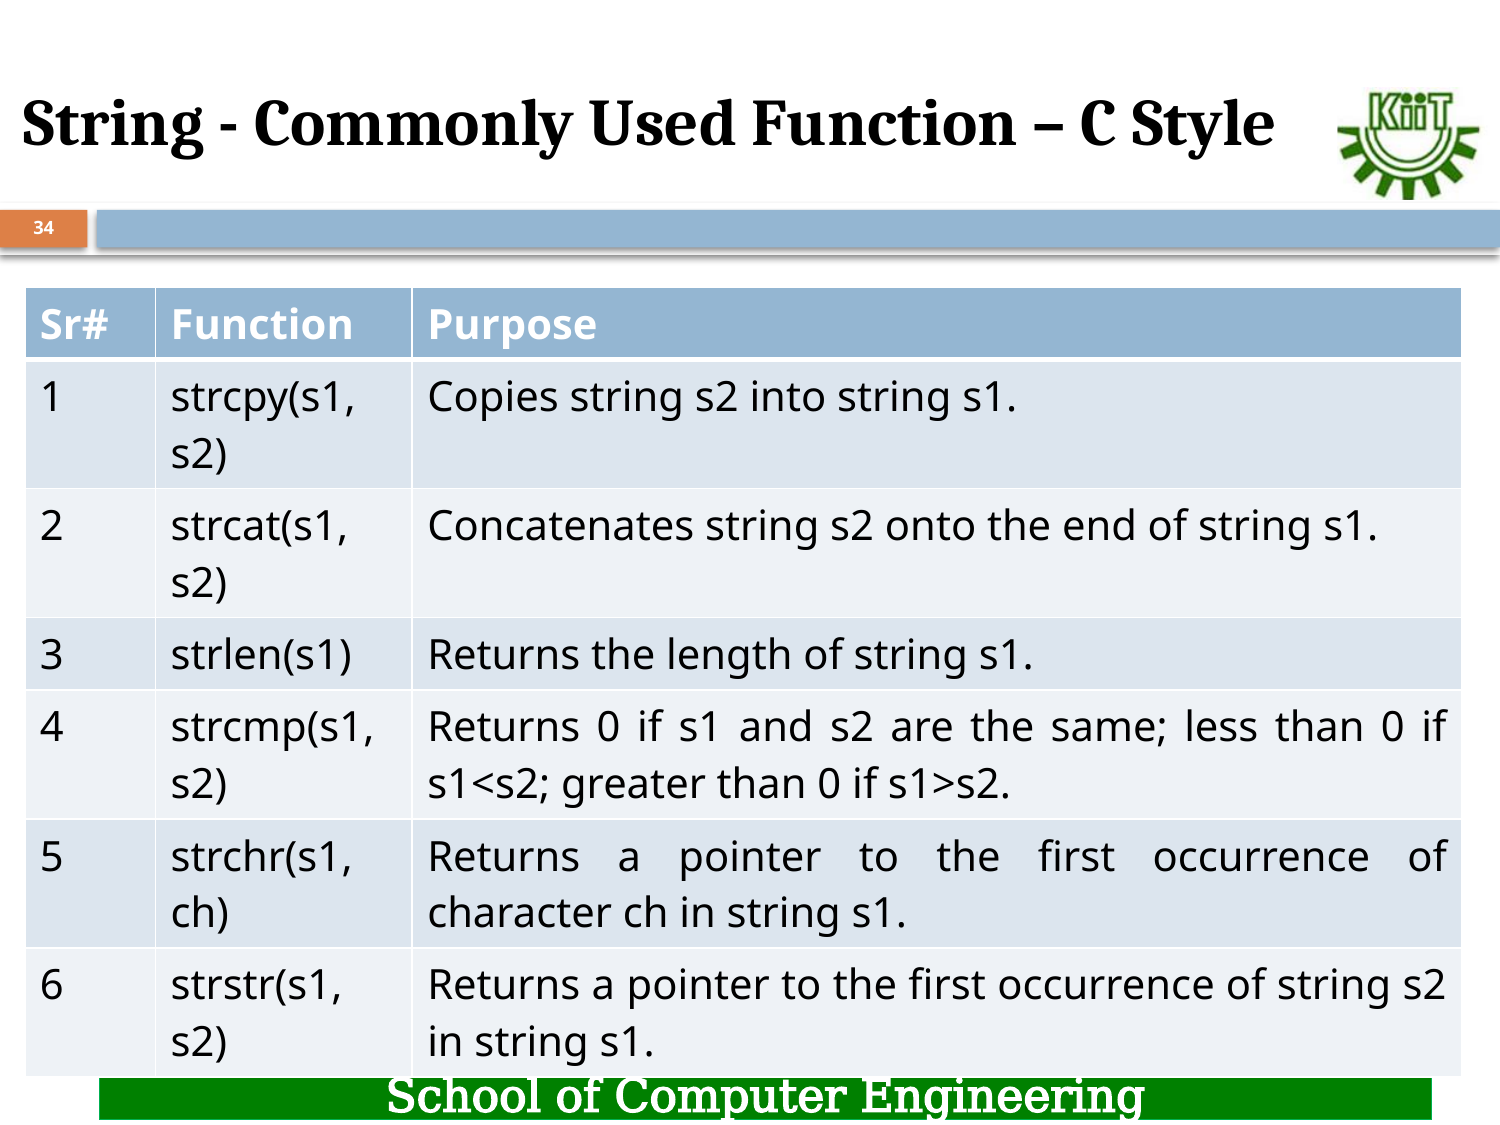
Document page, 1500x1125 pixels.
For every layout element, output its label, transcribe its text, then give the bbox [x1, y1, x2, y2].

title String - Commonly Used Function – C Style [8, 37, 1347, 201]
table_cell strstr(s1, s2) [156, 949, 411, 1076]
table_header Sr# [26, 288, 155, 357]
table_cell Concatenates string s2 onto the end of string s1. [413, 489, 1461, 617]
table_cell strcmp(s1, s2) [156, 691, 411, 818]
table_cell 2 [26, 489, 155, 617]
table_cell strchr(s1, ch) [156, 820, 411, 947]
table_cell 6 [26, 949, 155, 1076]
slide_number 34 [0, 208, 88, 249]
table_header Function [156, 288, 411, 357]
table_header Purpose [413, 288, 1461, 357]
table_cell 5 [26, 820, 155, 947]
table_cell Returns a pointer to the first occurrence of string s2 in string s1. [413, 949, 1461, 1076]
table_cell 1 [26, 362, 155, 488]
table_cell 3 [26, 618, 155, 689]
footer School of Computer Engineering [99, 1078, 1432, 1120]
table_cell strcat(s1, s2) [156, 489, 411, 617]
table_cell strlen(s1) [156, 618, 411, 689]
table_cell Returns 0 if s1 and s2 are the same; less than 0 if s1<s2; greater than 0 if s1>s2. [413, 691, 1461, 818]
table_cell 4 [26, 691, 155, 818]
table_cell Copies string s2 into string s1. [413, 362, 1461, 488]
picture [1337, 87, 1491, 201]
table_cell strcpy(s1, s2) [156, 362, 411, 488]
table_cell Returns a pointer to the first occurrence of character ch in string s1. [413, 820, 1461, 947]
table_cell Returns the length of string s1. [413, 618, 1461, 689]
